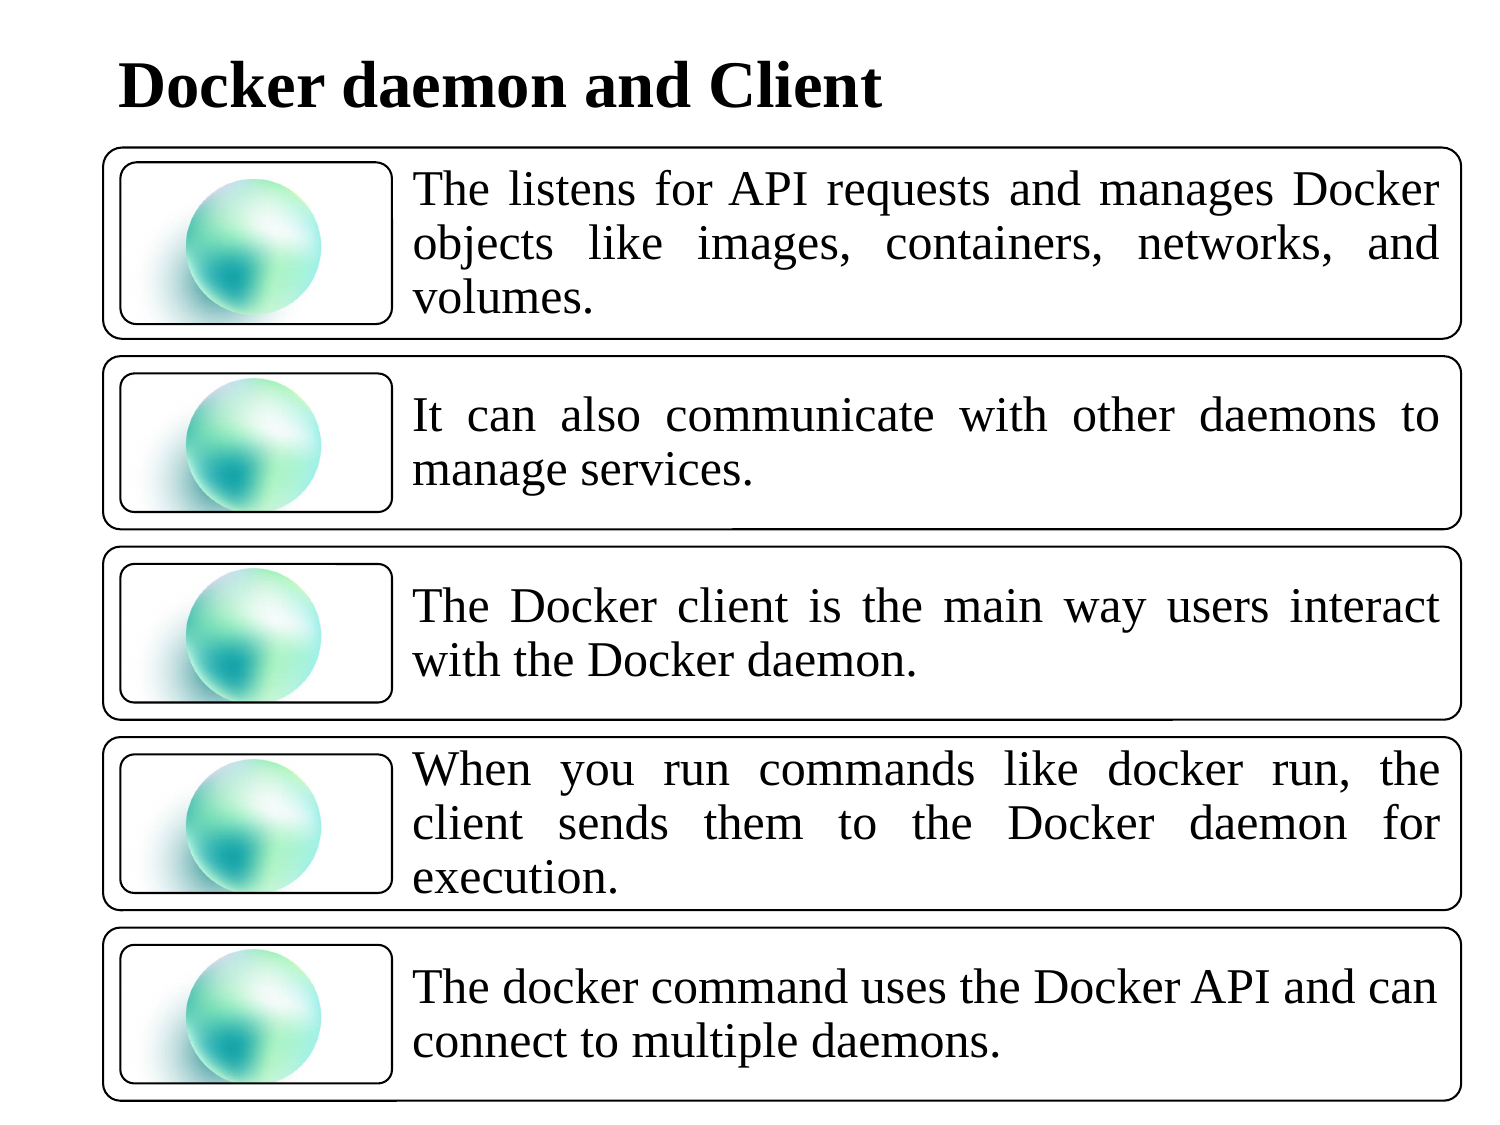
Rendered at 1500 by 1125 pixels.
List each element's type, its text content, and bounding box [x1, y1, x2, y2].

title Docker daemon and Client [103, 24, 1397, 147]
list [103, 147, 1462, 1101]
